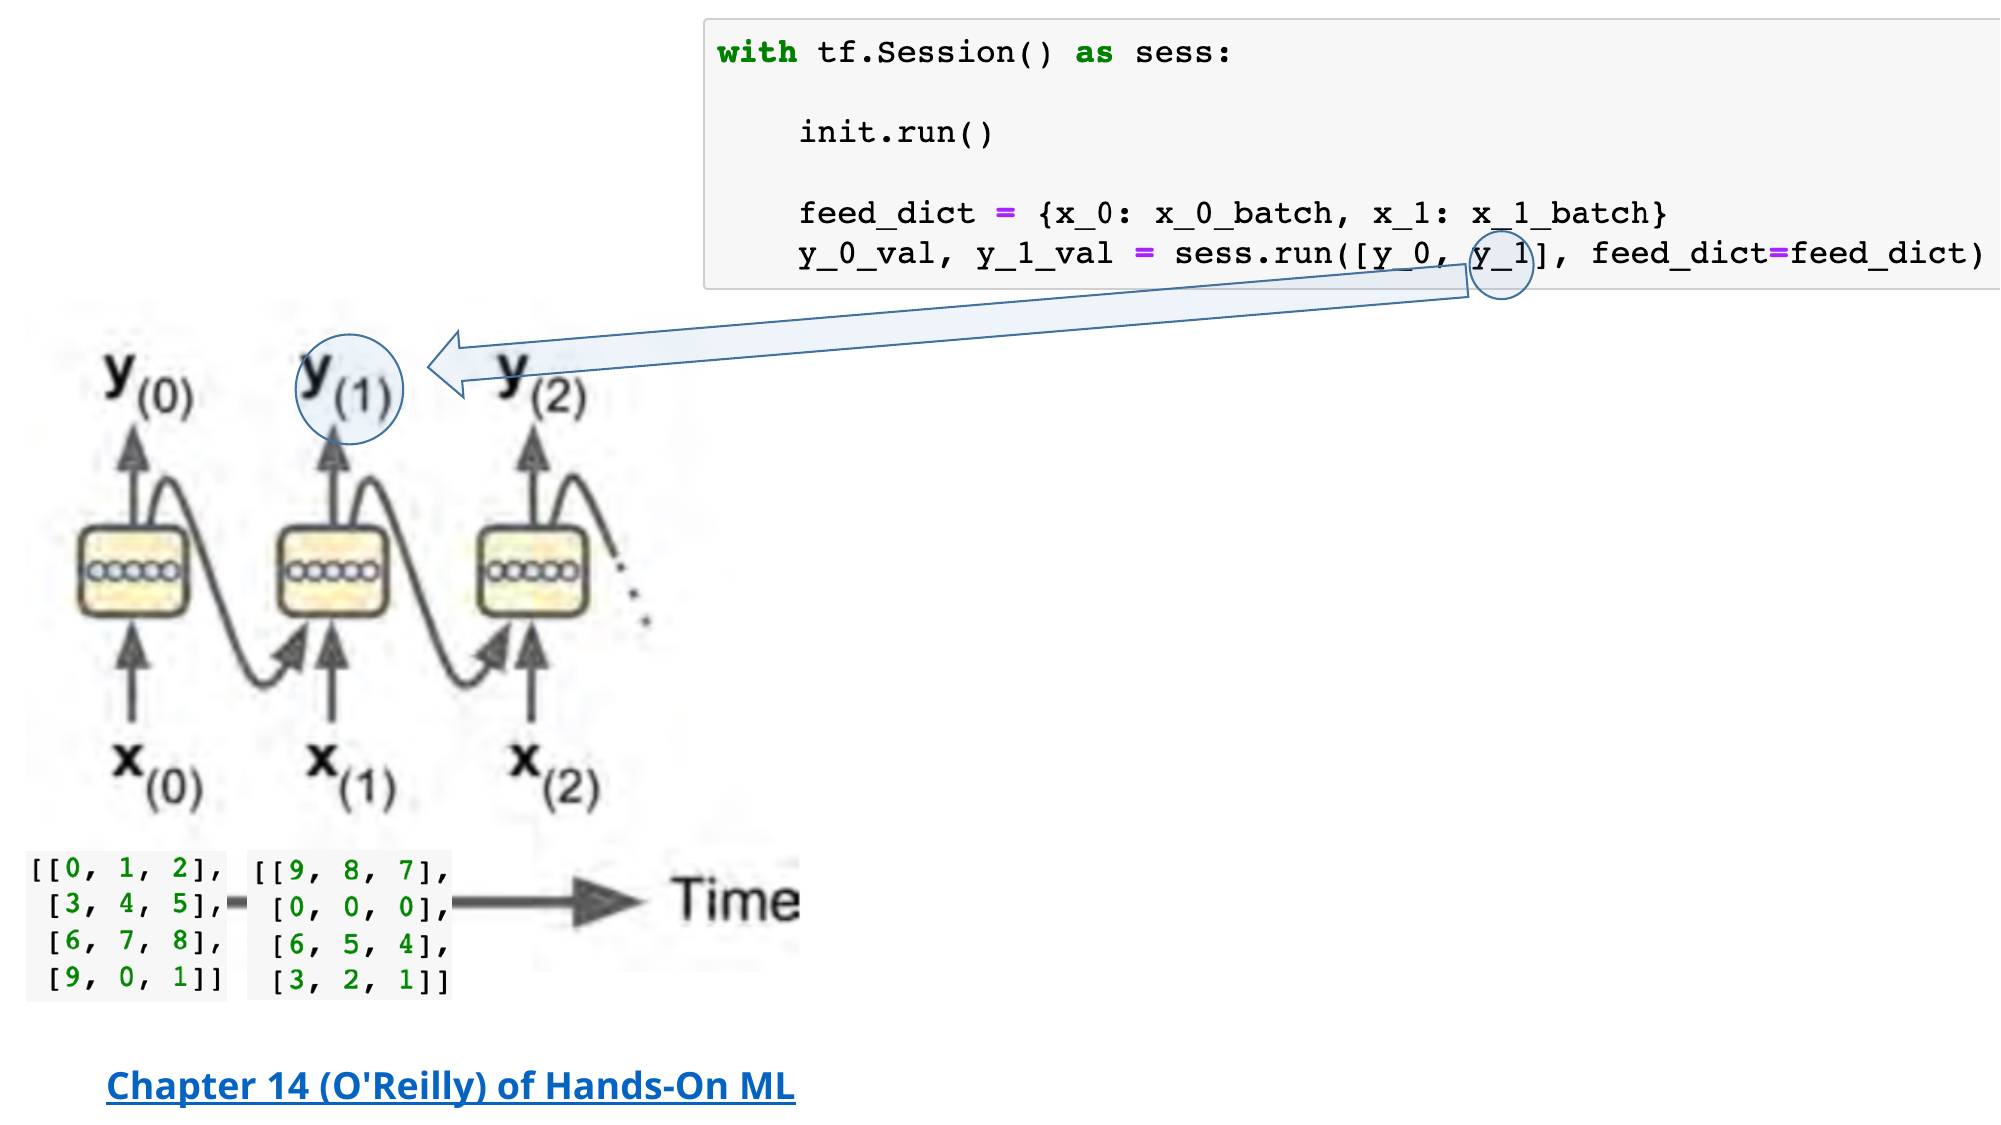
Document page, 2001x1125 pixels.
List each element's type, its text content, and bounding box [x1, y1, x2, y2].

text_box Chapter 14 (O'Reilly) of Hands-On ML [91, 1054, 812, 1121]
picture [26, 0, 2000, 1002]
text_box [830, 305, 1385, 352]
